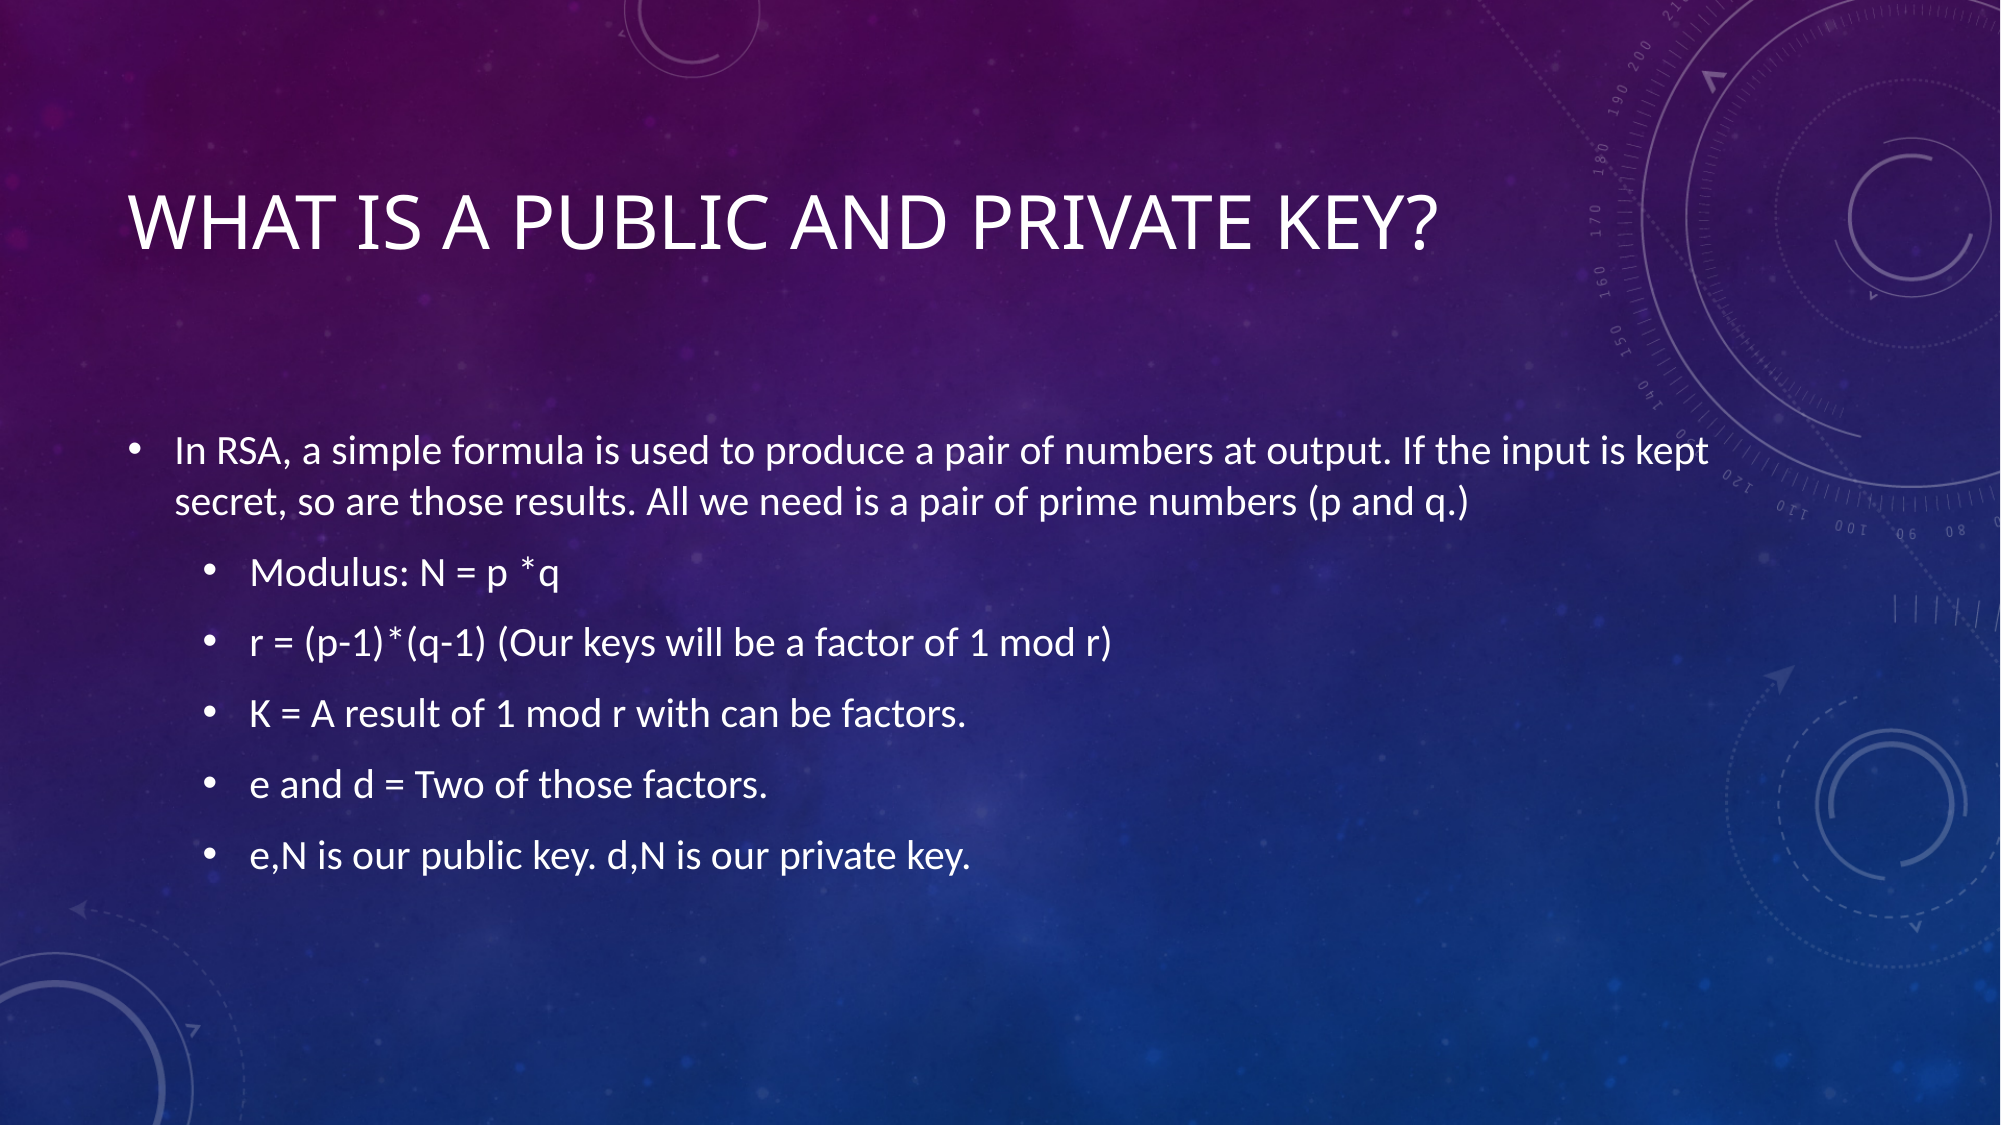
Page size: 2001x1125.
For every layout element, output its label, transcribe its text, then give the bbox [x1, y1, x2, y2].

picture [0, 0, 2001, 1125]
title What is a public and private key? [112, 99, 1775, 339]
list In RSA, a simple formula is used to produce a pair of numbers at output. If the input is kept secret, so are those results. All we need is a pair of prime numbers (p and q.) Modulus: N = p *q r = (p-1)*(q-1) (Our keys will be a factor of 1 mod r) K = A result of 1 mod r with can be factors. e and d = Two of those factors. e,N is our public key. d,N is our private key. [112, 351, 1775, 950]
